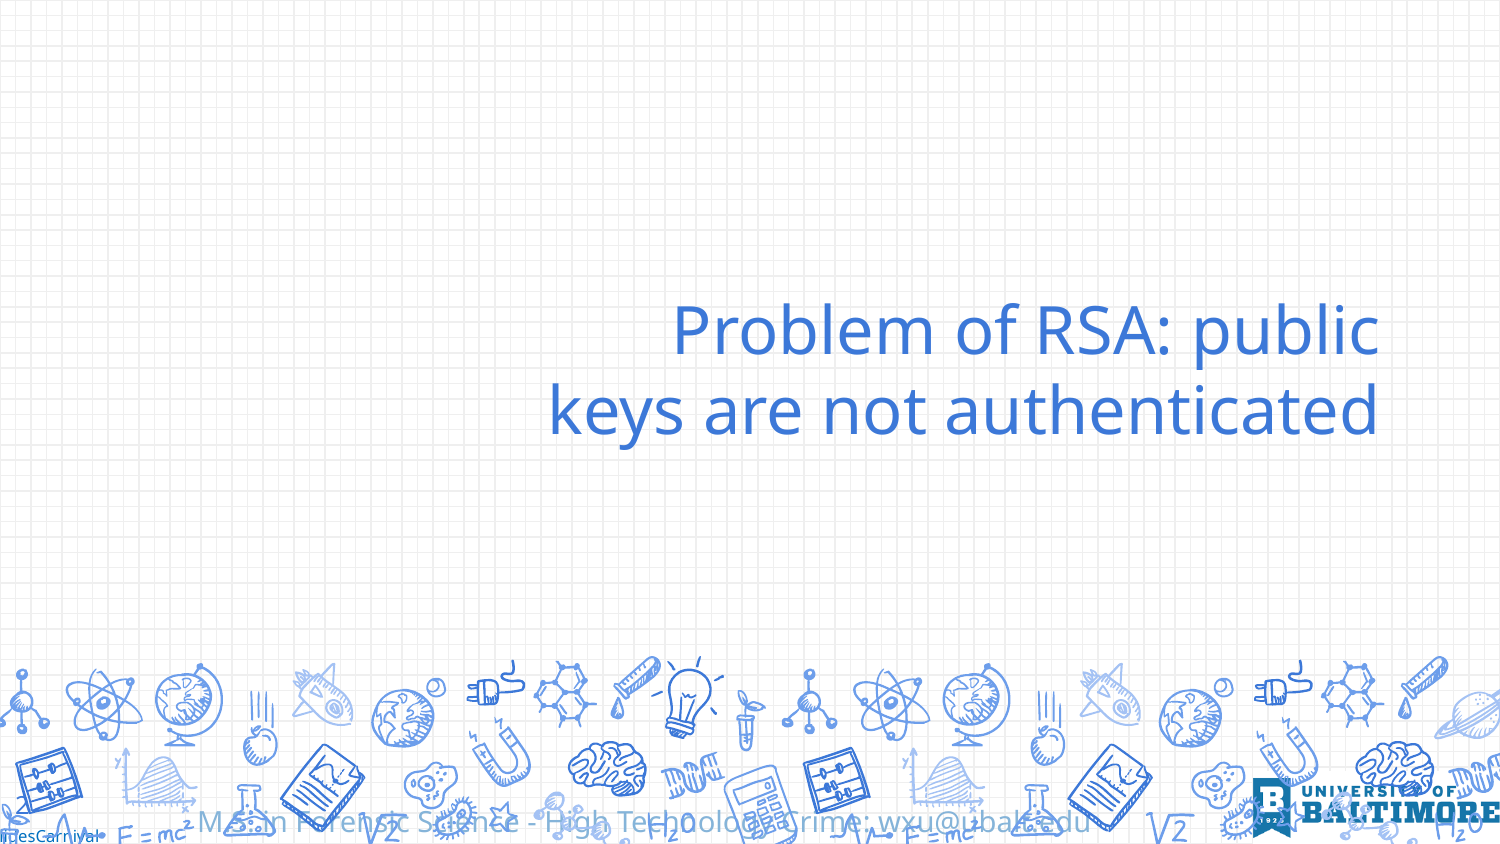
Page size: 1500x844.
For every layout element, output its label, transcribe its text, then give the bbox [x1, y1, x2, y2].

picture [1471, 771, 1479, 786]
picture [1481, 771, 1489, 788]
picture [1282, 807, 1299, 827]
picture [1423, 777, 1429, 784]
title Problem of RSA: public keys are not authenticated [526, 272, 1397, 463]
picture [1283, 771, 1308, 783]
picture [1253, 804, 1257, 821]
picture [1363, 771, 1393, 785]
picture [1394, 771, 1431, 791]
picture [1354, 819, 1361, 827]
picture [1342, 796, 1349, 806]
picture [1388, 823, 1396, 835]
picture [1382, 771, 1399, 783]
slide_number 2 [0, 774, 91, 840]
picture [1479, 779, 1483, 790]
picture [1253, 771, 1500, 844]
